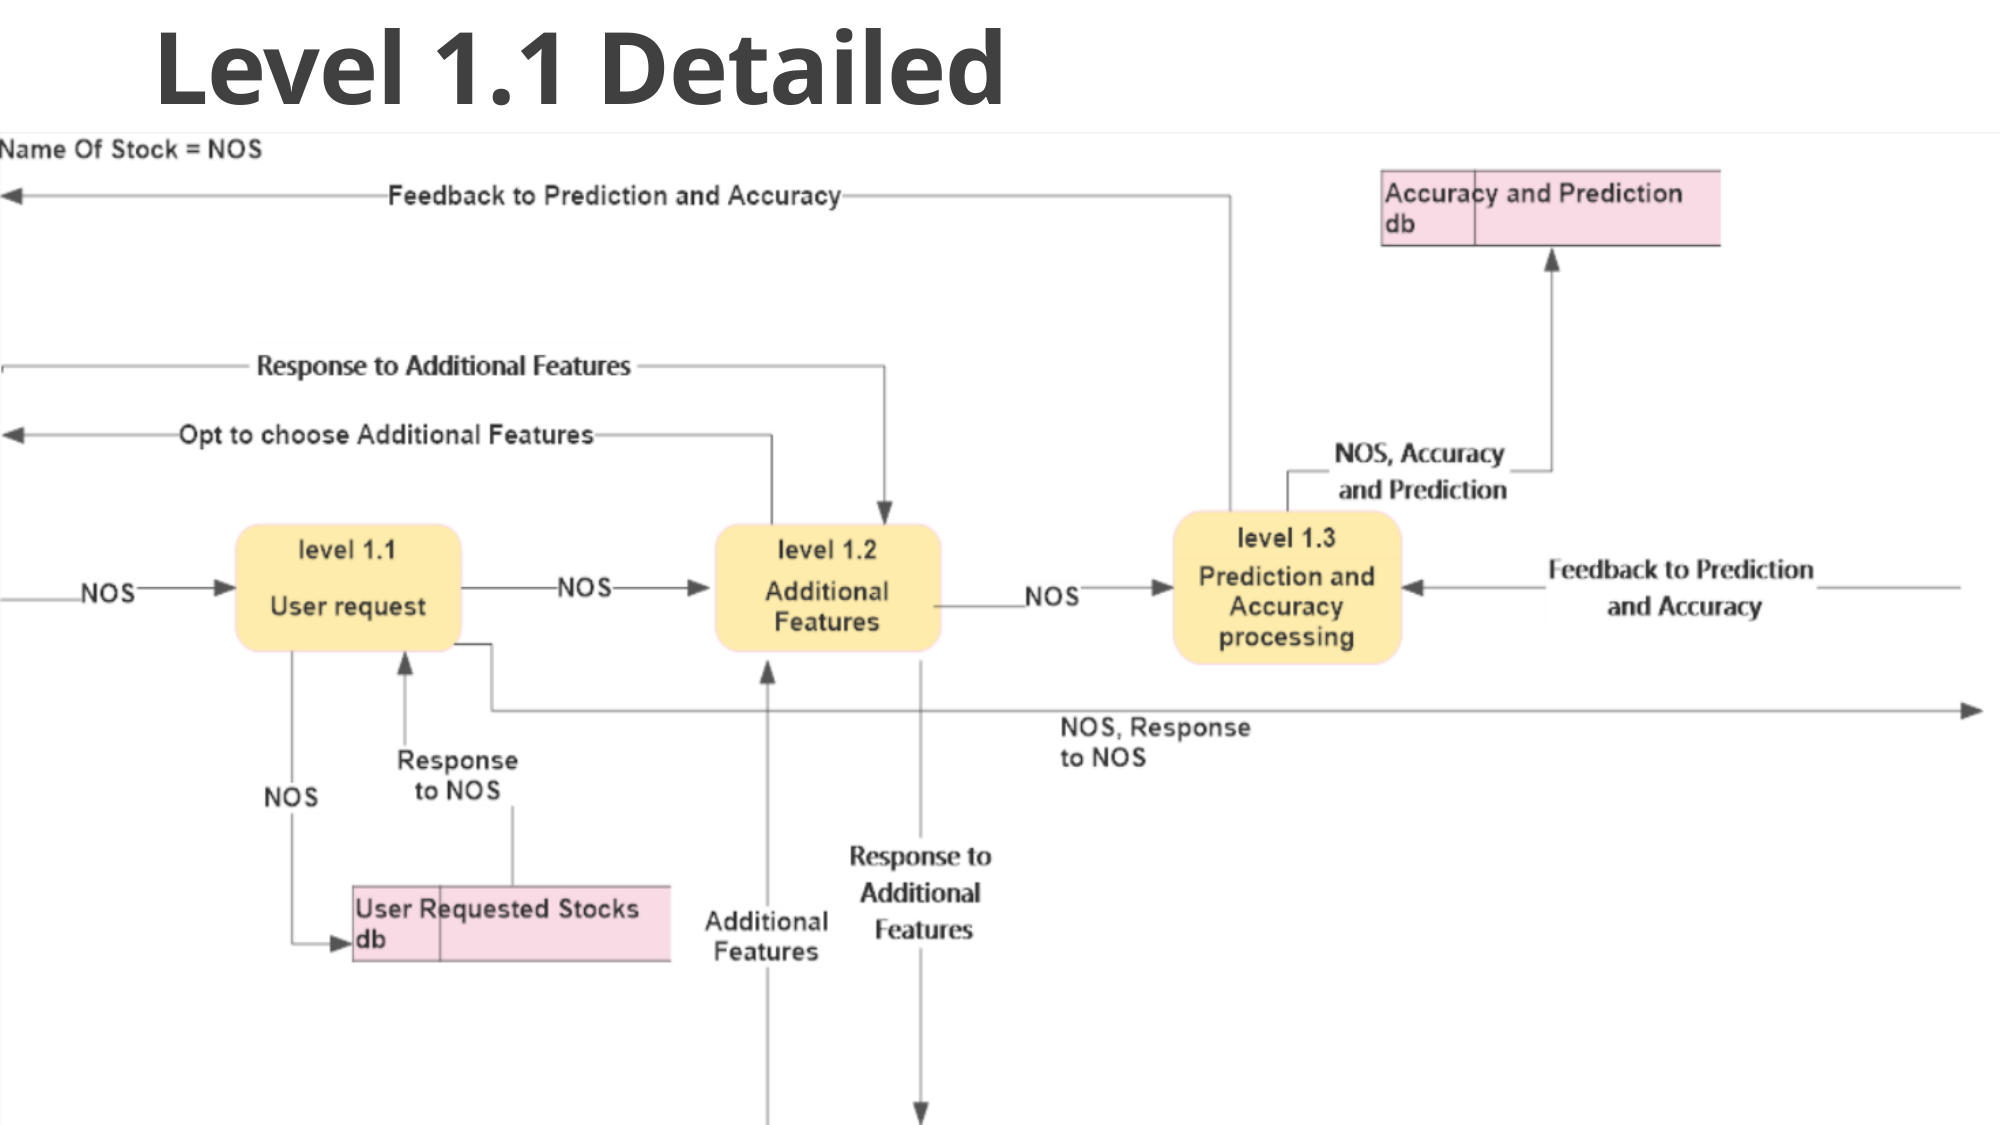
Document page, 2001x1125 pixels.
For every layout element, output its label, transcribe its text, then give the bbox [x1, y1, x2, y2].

picture [0, 132, 2000, 1125]
text_box Level 1.1 Detailed [137, 2, 1863, 129]
